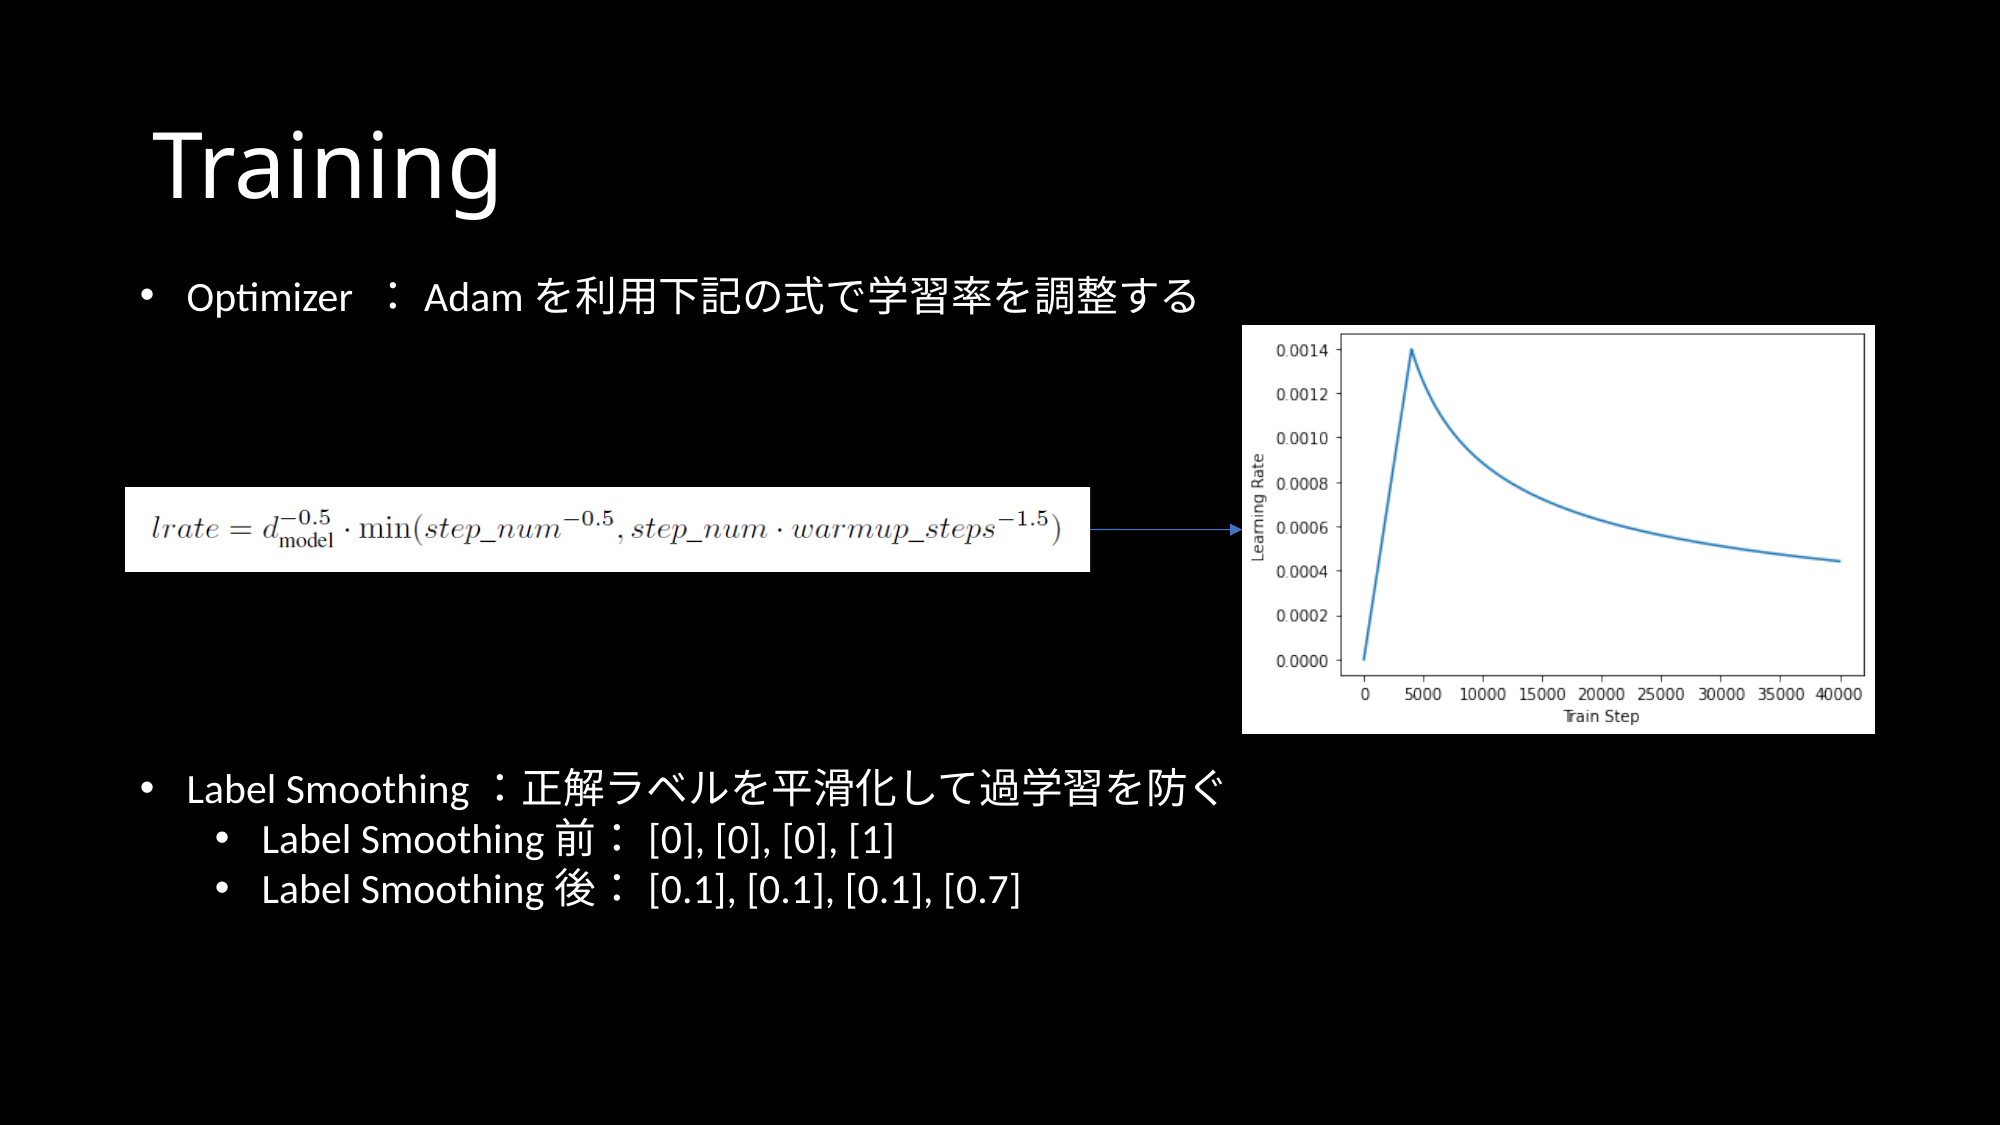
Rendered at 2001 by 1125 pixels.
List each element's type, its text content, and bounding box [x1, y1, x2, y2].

picture [124, 487, 1091, 572]
text_box Optimizer ：Adamを利用下記の式で学習率を調整する [124, 262, 1722, 327]
text_box Label Smoothing：正解ラベルを平滑化して過学習を防ぐ Label Smoothing前：[0], [0], [0], [1] Label Smoothing後：[0.1], [0.1], [0.1], [0.7] [124, 754, 1272, 920]
picture [1242, 324, 1875, 735]
title Training [137, 59, 1863, 278]
